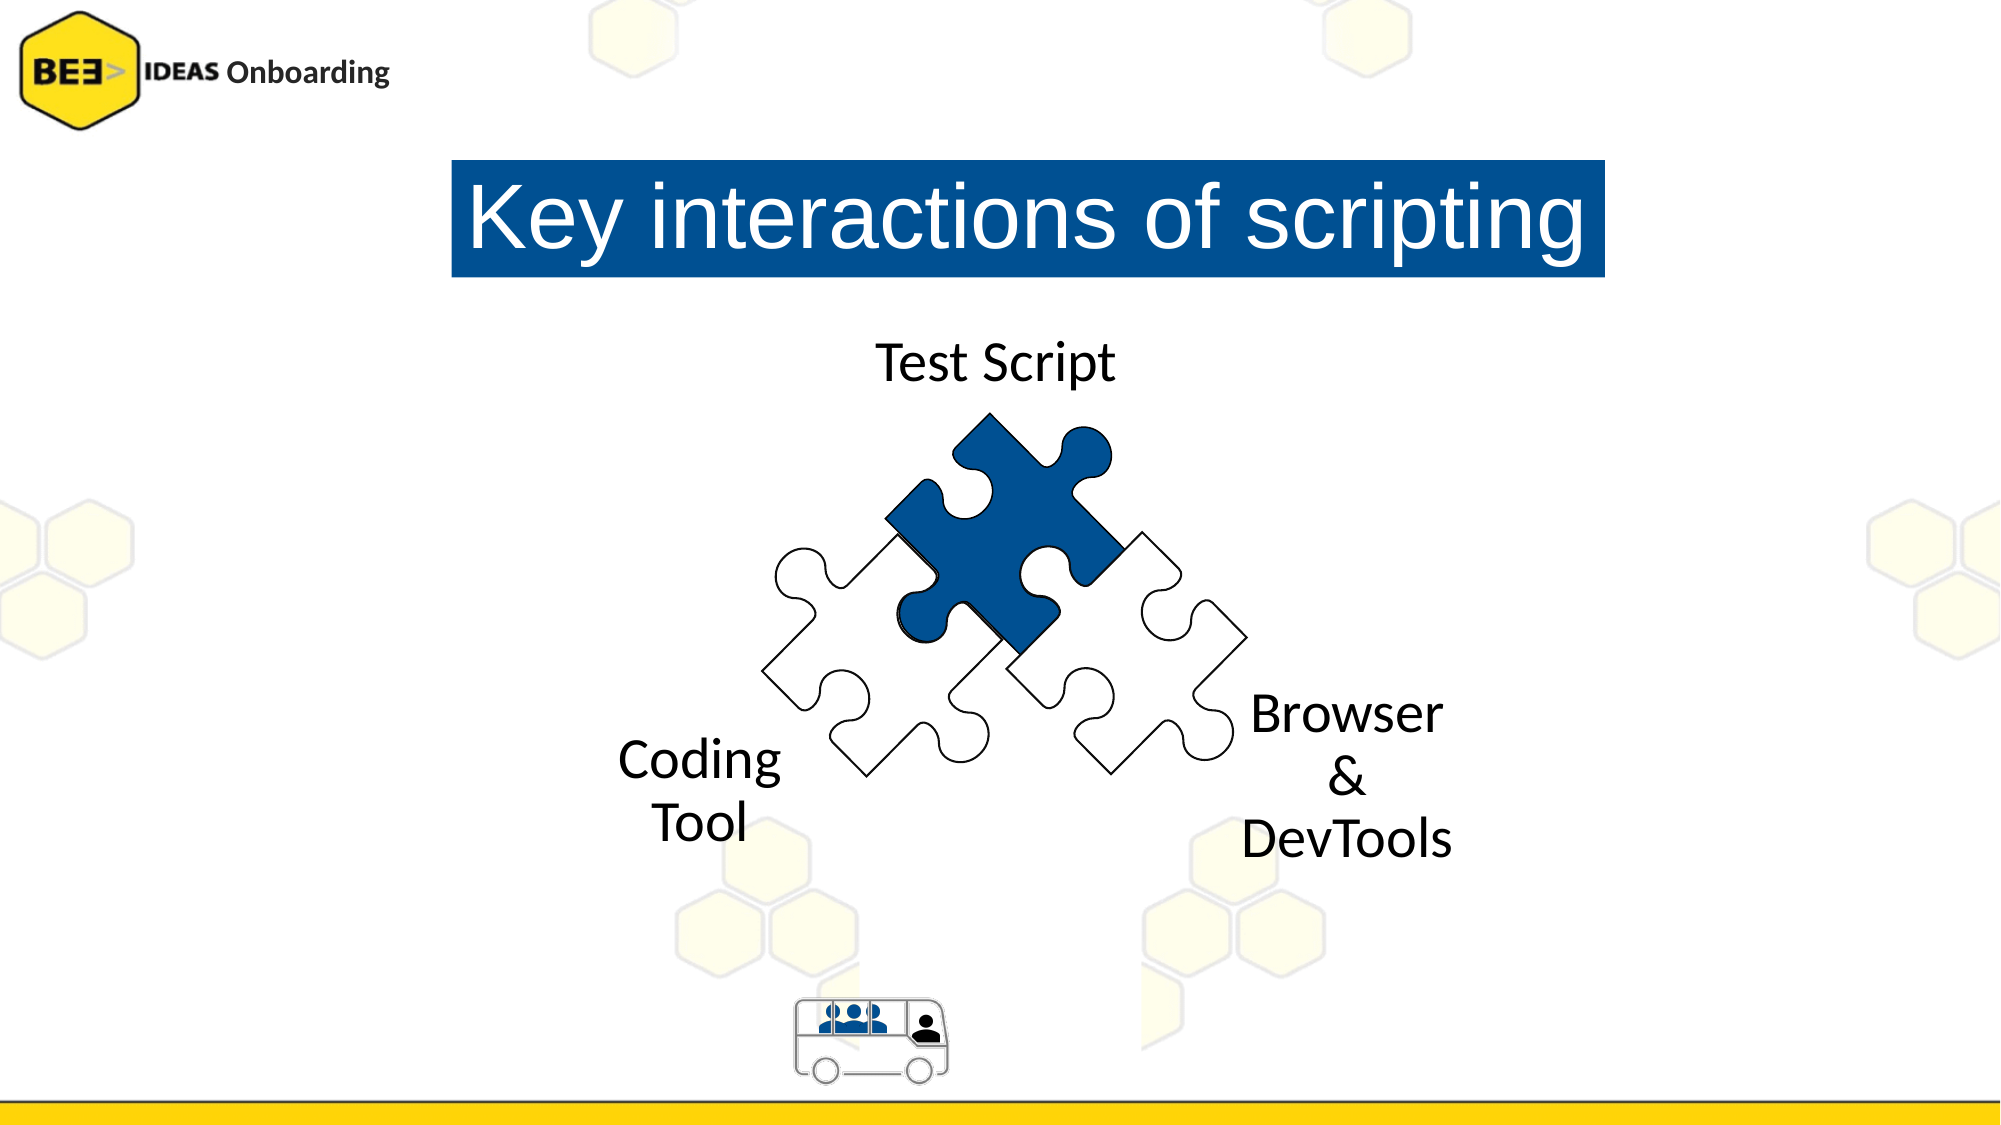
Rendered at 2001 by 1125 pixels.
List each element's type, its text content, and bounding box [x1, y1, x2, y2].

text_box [583, 323, 1477, 875]
picture [0, 0, 2001, 1125]
text_box Key interactions of scripting [451, 160, 1605, 278]
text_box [787, 956, 956, 1125]
text_box Onboarding [211, 42, 445, 98]
